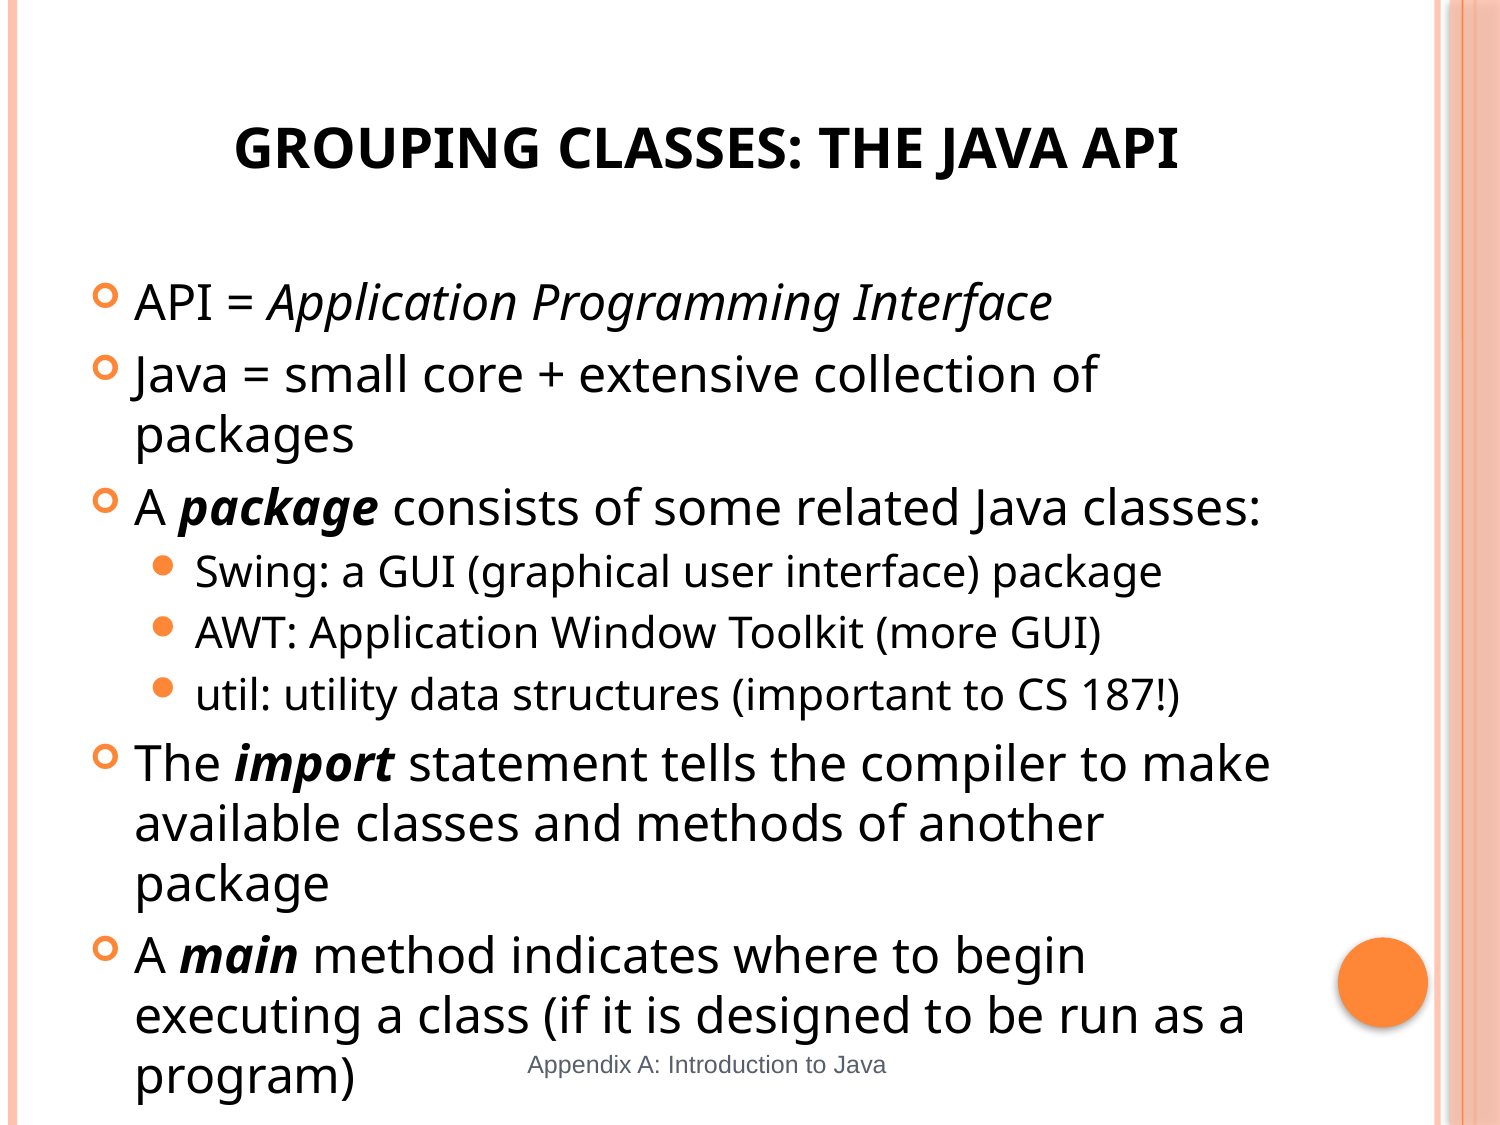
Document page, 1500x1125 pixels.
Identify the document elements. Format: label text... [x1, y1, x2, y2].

footer Appendix A: Introduction to Java [512, 1062, 988, 1103]
slide_number 60 [1074, 1024, 1425, 1103]
list API = Application Programming Interface Java = small core + extensive collection of packages A package consists of some related Java classes: Swing: a GUI (graphical user interface) package AWT: Application Window Toolkit (more GUI) util: utility data structures (important to CS 187!) The import statement tells the compiler to make available classes and methods of another package A main method indicates where to begin executing a class (if it is designed to be run as a program) [75, 262, 1300, 1062]
title Grouping Classes: The Java API [75, 45, 1338, 188]
